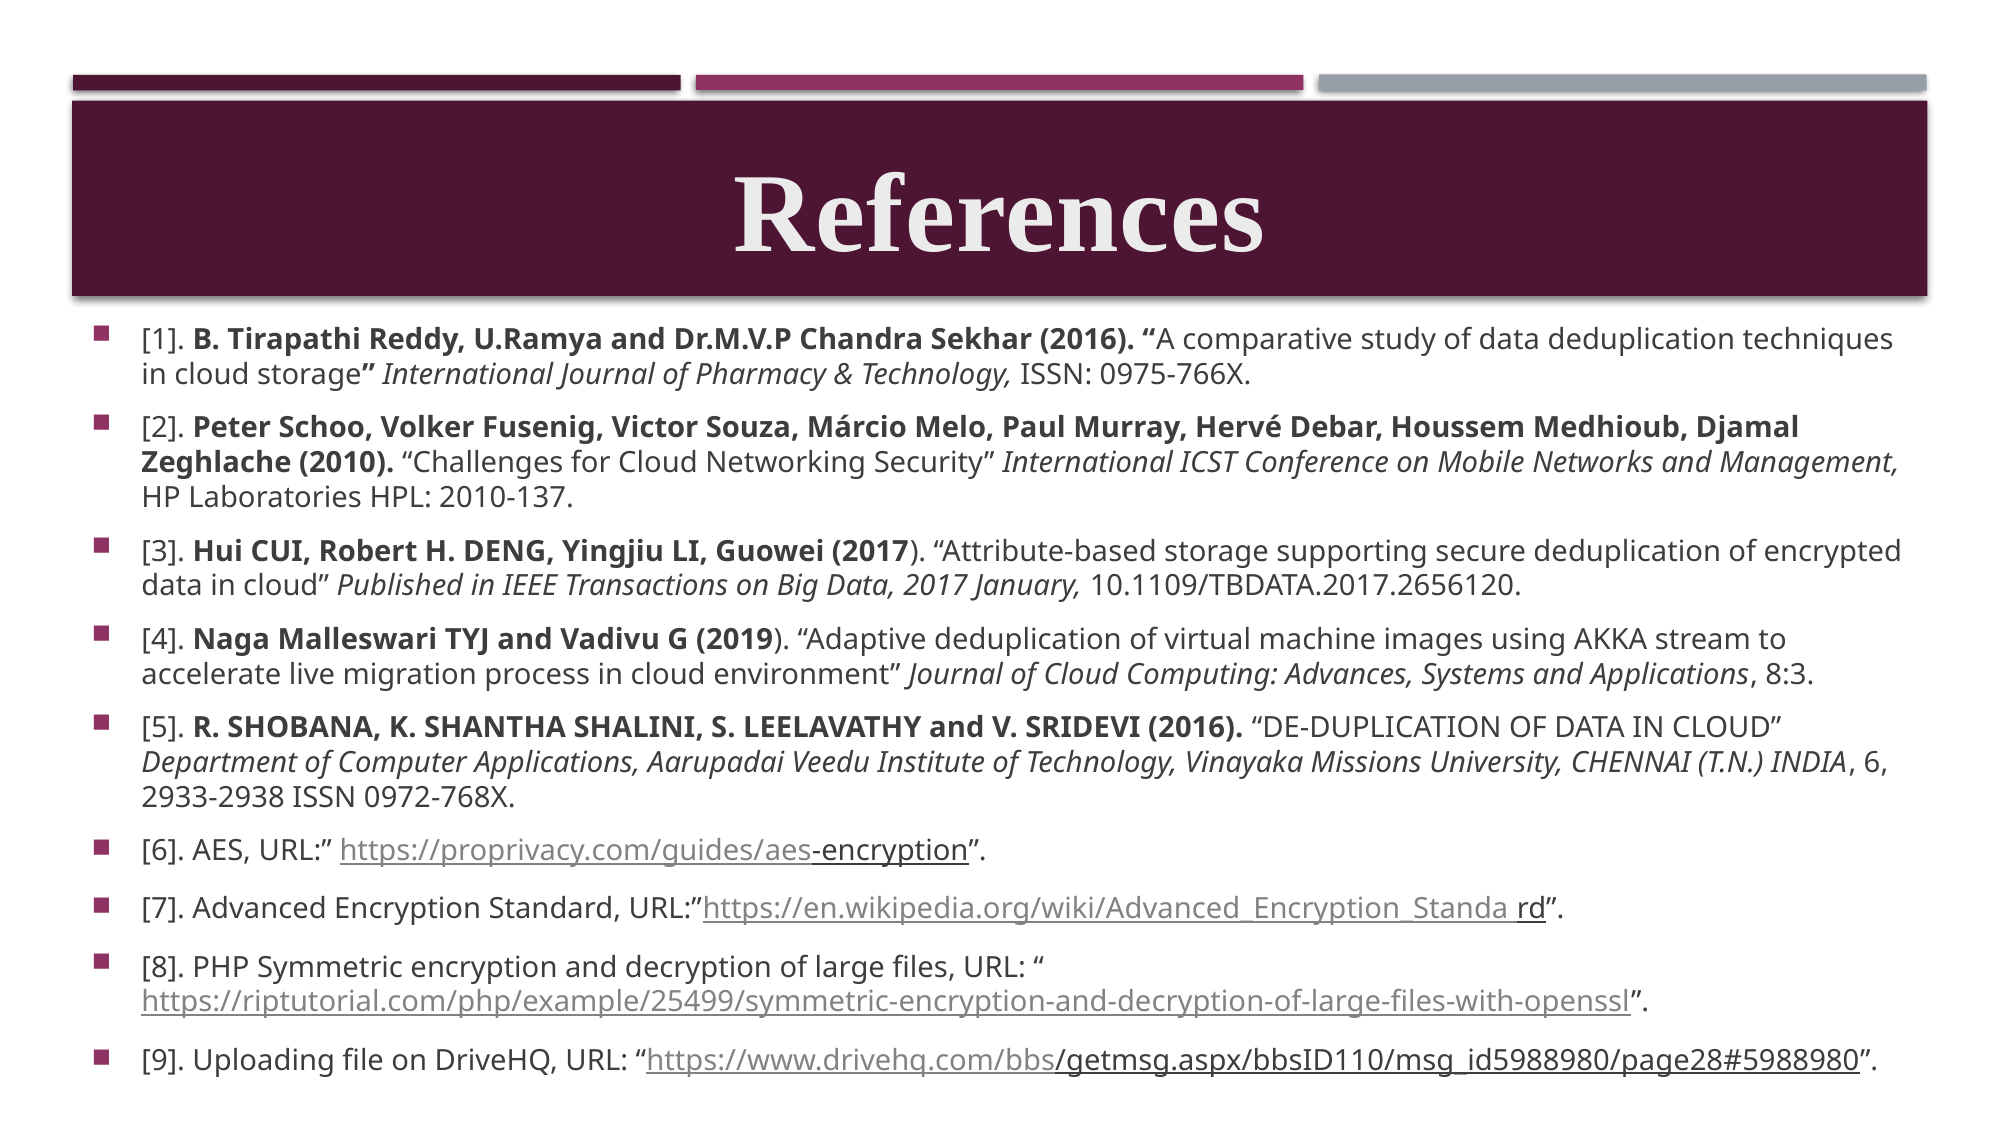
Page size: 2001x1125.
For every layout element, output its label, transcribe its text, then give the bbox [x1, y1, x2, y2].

list [1]. B. Tirapathi Reddy, U.Ramya and Dr.M.V.P Chandra Sekhar (2016). “A comparative study of data deduplication techniques in cloud storage” International Journal of Pharmacy & Technology, ISSN: 0975-766X. [2]. Peter Schoo, Volker Fusenig, Victor Souza, Márcio Melo, Paul Murray, Hervé Debar, Houssem Medhioub, Djamal Zeghlache (2010). “Challenges for Cloud Networking Security” International ICST Conference on Mobile Networks and Management, HP Laboratories HPL: 2010-137. [3]. Hui CUI, Robert H. DENG, Yingjiu LI, Guowei (2017). “Attribute-based storage supporting secure deduplication of encrypted data in cloud” Published in IEEE Transactions on Big Data, 2017 January, 10.1109/TBDATA.2017.2656120. [4]. Naga Malleswari TYJ and Vadivu G (2019). “Adaptive deduplication of virtual machine images using AKKA stream to accelerate live migration process in cloud environment” Journal of Cloud Computing: Advances, Systems and Applications, 8:3. [5]. R. SHOBANA, K. SHANTHA SHALINI, S. LEELAVATHY and V. SRIDEVI (2016). “DE-DUPLICATION OF DATA IN CLOUD” Department of Computer Applications, Aarupadai Veedu Institute of Technology, Vinayaka Missions University, CHENNAI (T.N.) INDIA, 6, 2933-2938 ISSN 0972-768X. [6]. AES, URL:” https://proprivacy.com/guides/aes-encryption”. [7]. Advanced Encryption Standard, URL:”https://en.wikipedia.org/wiki/Advanced_Encryption_Standa rd”. [8]. PHP Symmetric encryption and decryption of large files, URL: “https://riptutorial.com/php/example/25499/symmetric-encryption-and-decryption-of-large-files-with-openssl”. [9]. Uploading file on DriveHQ, URL: “https://www.drivehq.com/bbs/getmsg.aspx/bbsID110/msg_id5988980/page28#5988980”. [76, 281, 1924, 1038]
title References [95, 115, 1905, 281]
